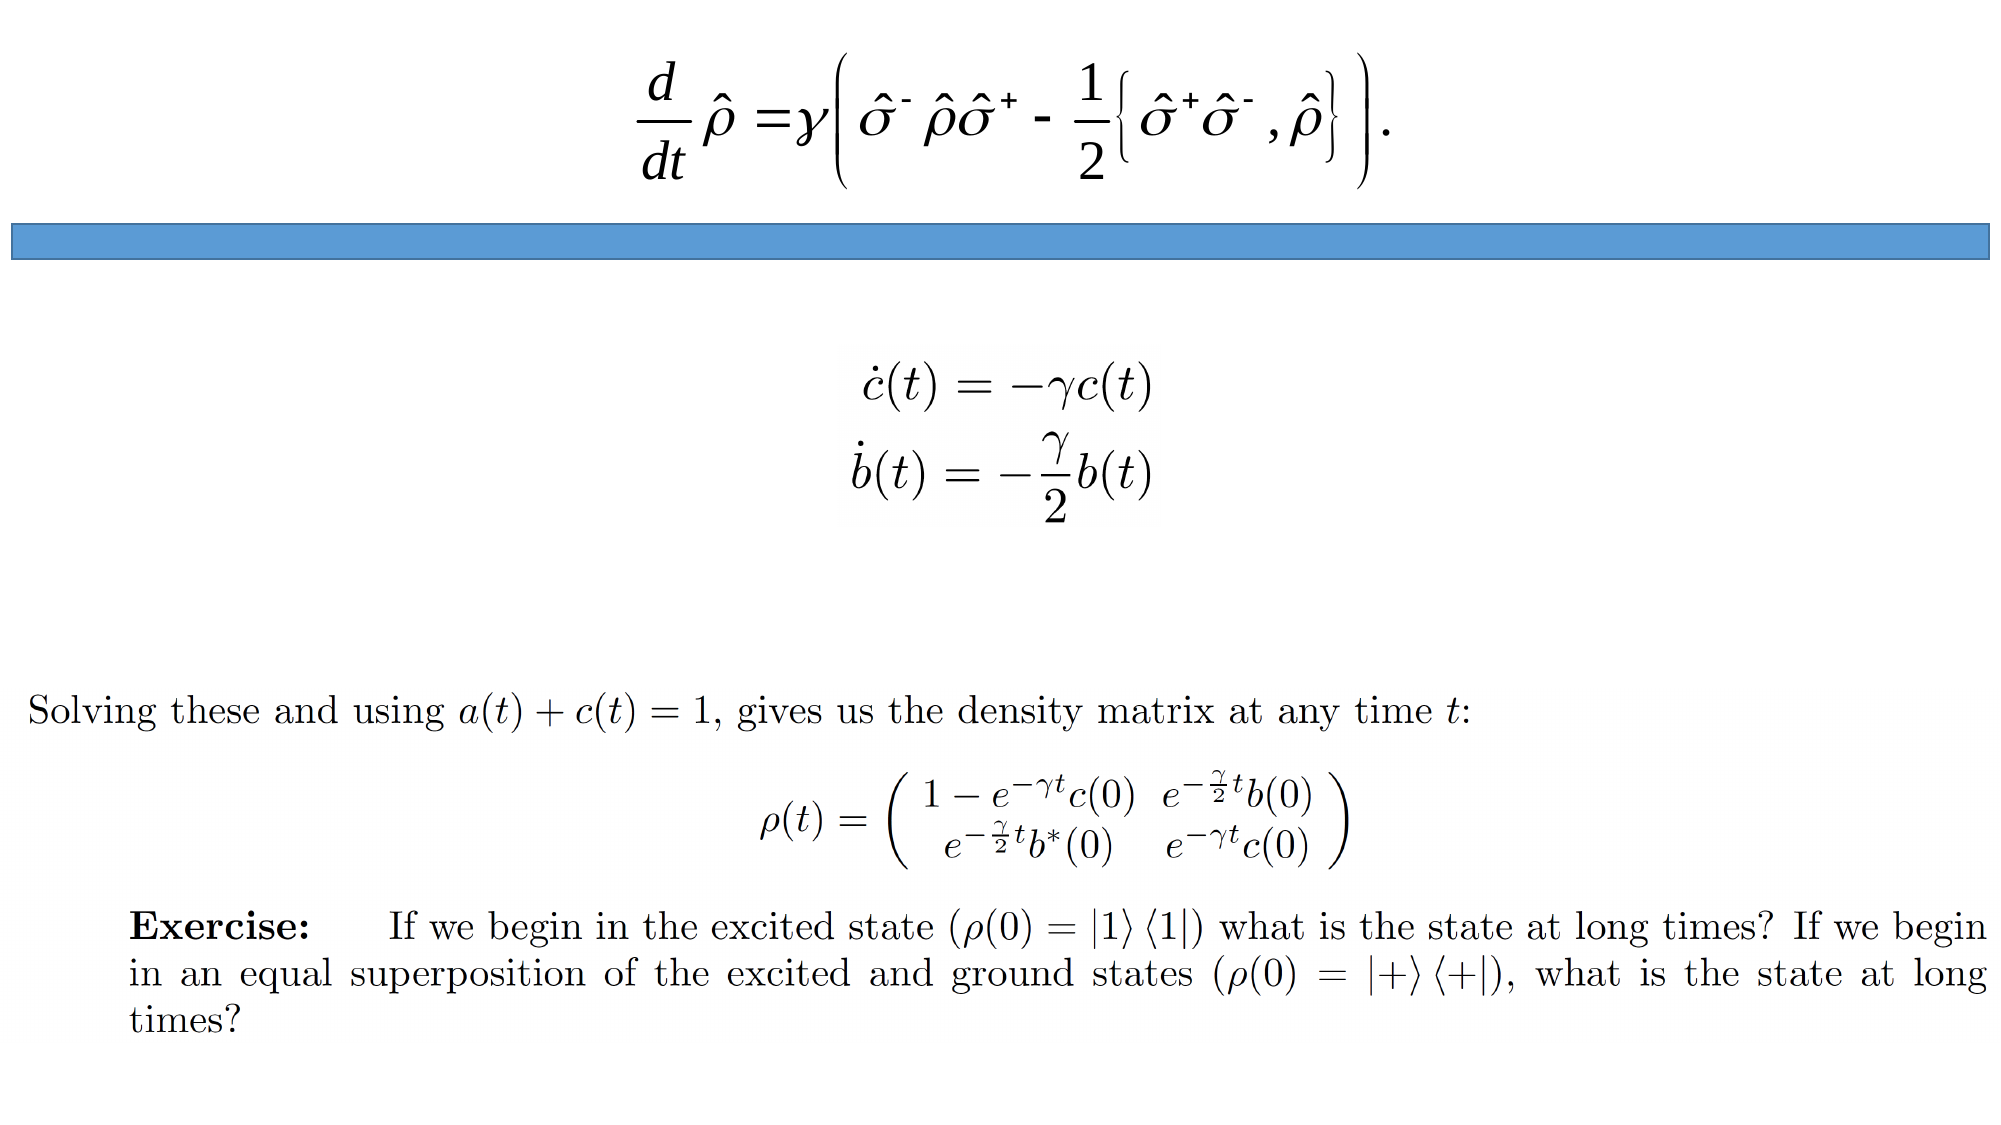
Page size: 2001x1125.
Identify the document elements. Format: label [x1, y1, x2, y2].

text_box [628, 42, 1400, 201]
picture [837, 344, 1161, 527]
text_box [11, 223, 1990, 260]
picture [0, 688, 2000, 1043]
